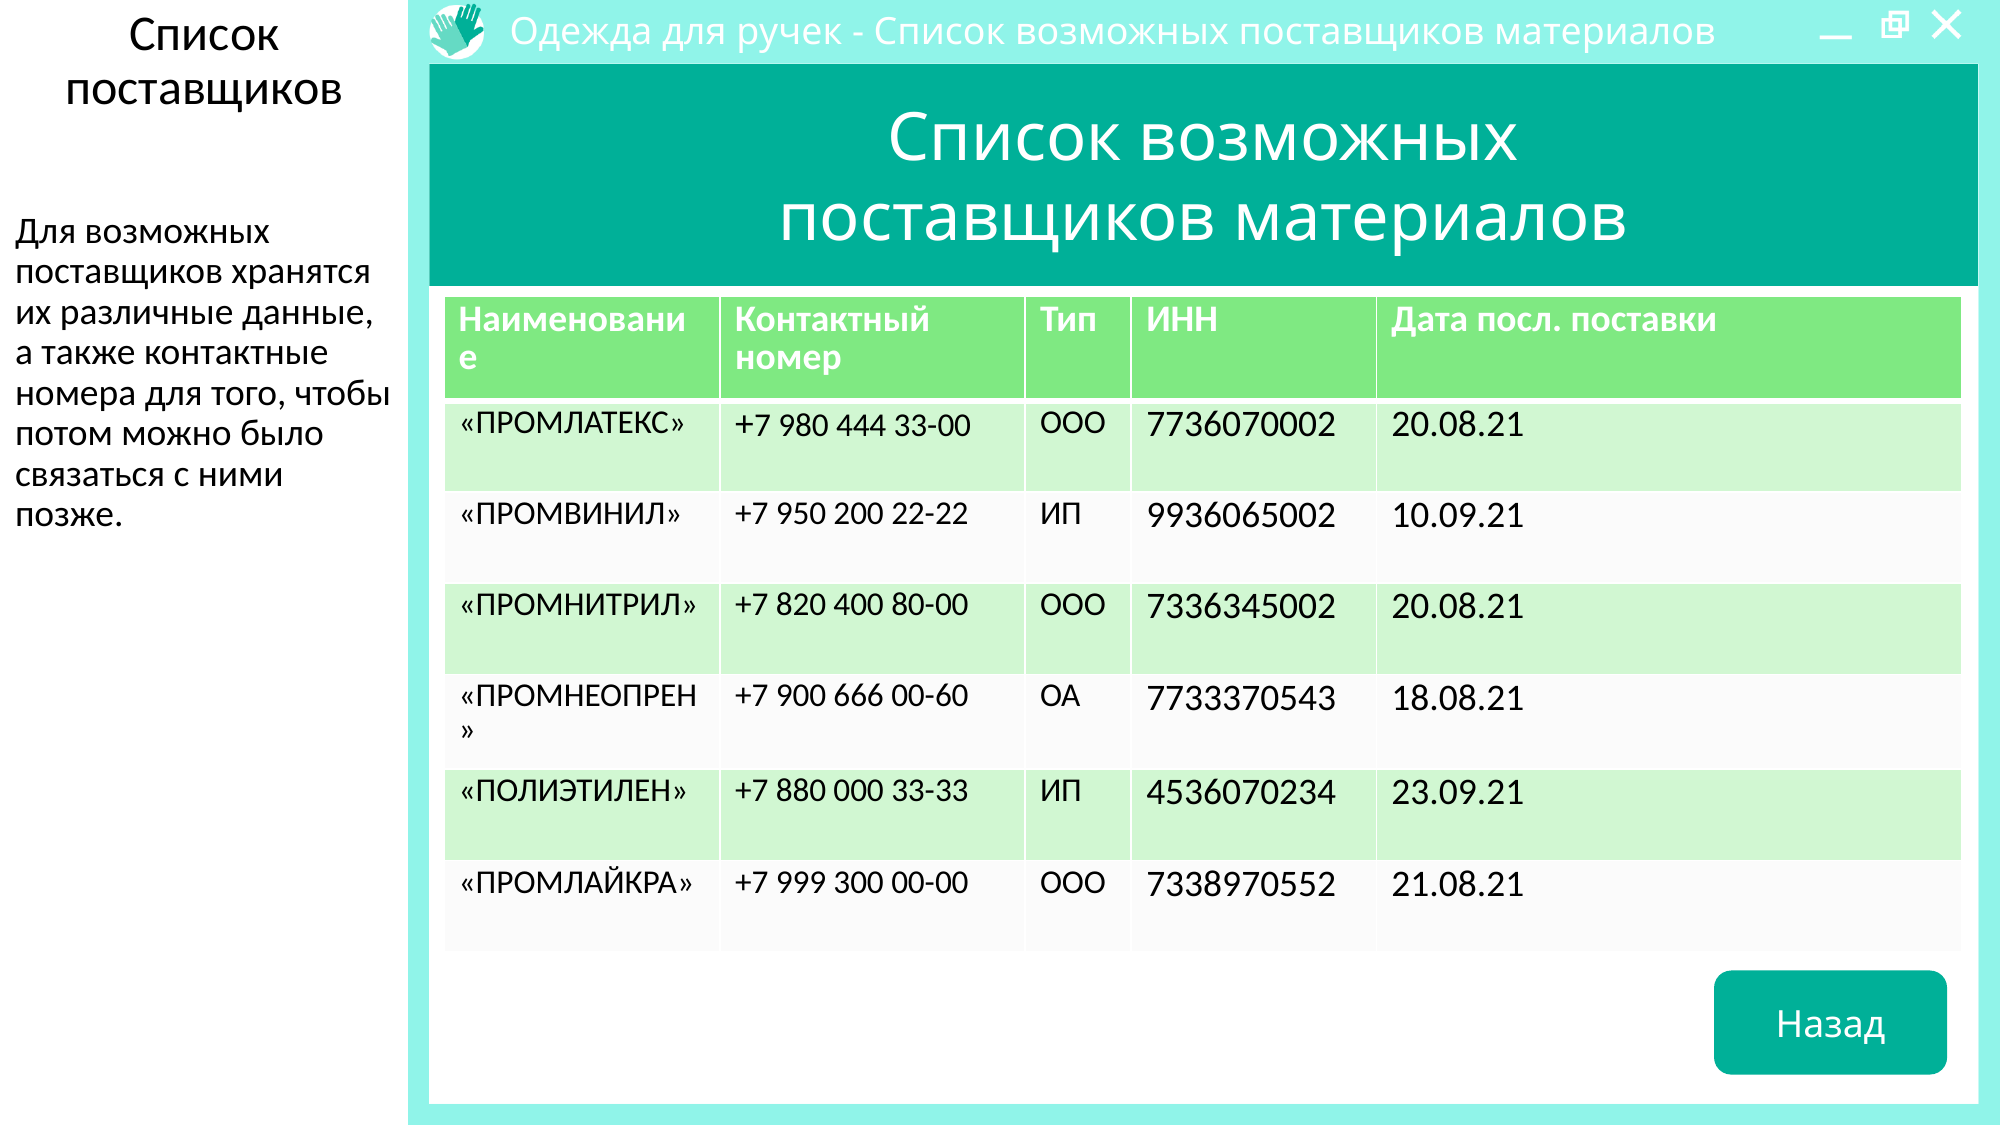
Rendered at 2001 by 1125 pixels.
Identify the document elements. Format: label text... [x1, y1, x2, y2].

subtitle Список поставщиков Для возможных поставщиков хранятся их различные данные, а также контактные номера для того, чтобы потом можно было связаться с ними позже. [0, 0, 408, 1125]
picture [408, 0, 2000, 1125]
